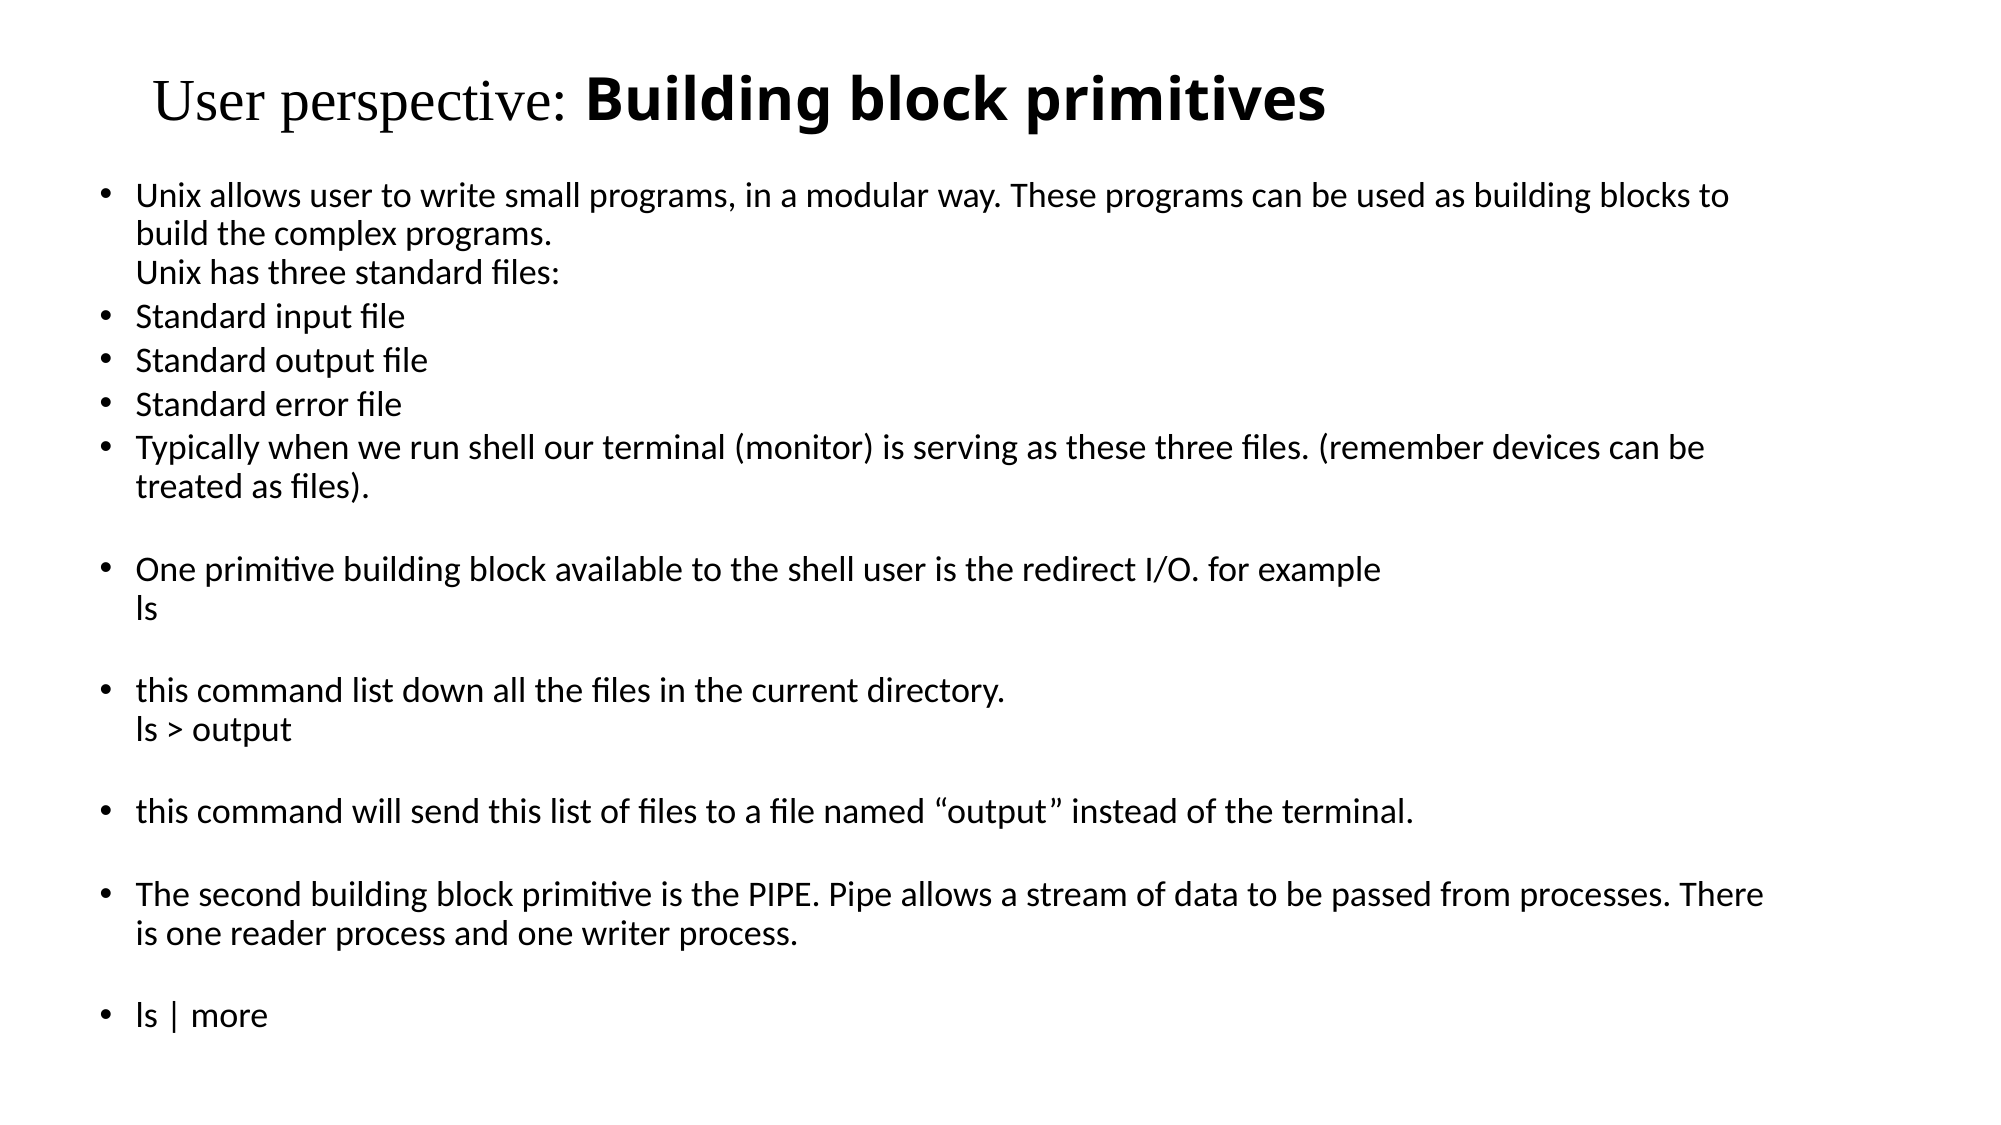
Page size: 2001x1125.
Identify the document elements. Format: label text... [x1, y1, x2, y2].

list Unix allows user to write small programs, in a modular way. These programs can be used as building blocks to build the complex programs. Unix has three standard files: Standard input file Standard output file Standard error file Typically when we run shell our terminal (monitor) is serving as these three files. (remember devices can be treated as files). One primitive building block available to the shell user is the redirect I/O. for example ls this command list down all the files in the current directory. ls > output this command will send this list of files to a file named “output” instead of the terminal. The second building block primitive is the PIPE. Pipe allows a stream of data to be passed from processes. There is one reader process and one writer process. ls | more [84, 168, 1810, 1080]
title User perspective: Building block primitives [137, 59, 1863, 278]
